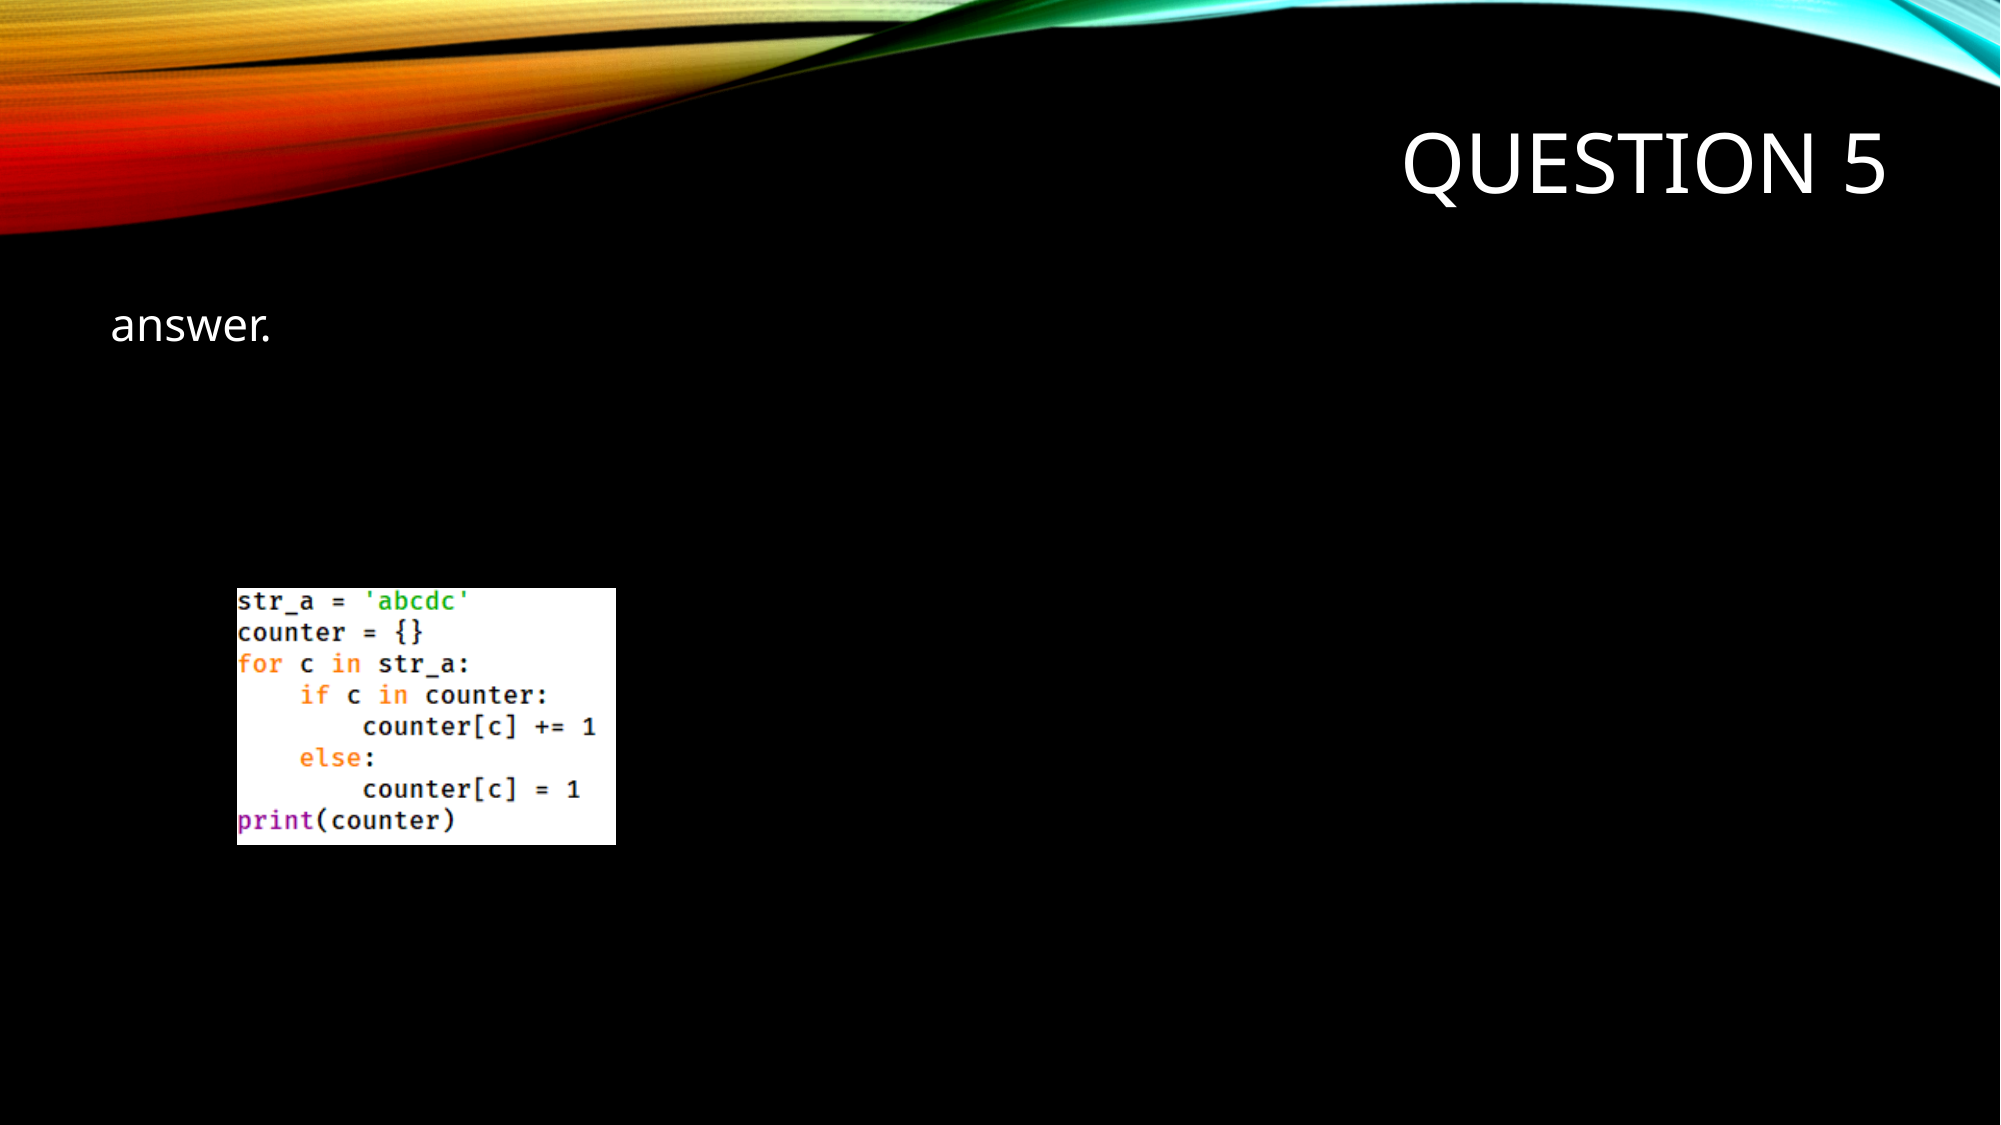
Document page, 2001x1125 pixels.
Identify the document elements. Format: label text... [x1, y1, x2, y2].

list answer. [95, 293, 1905, 431]
picture [0, 0, 2000, 237]
title Question 5 [95, 88, 1905, 244]
picture [237, 588, 616, 846]
